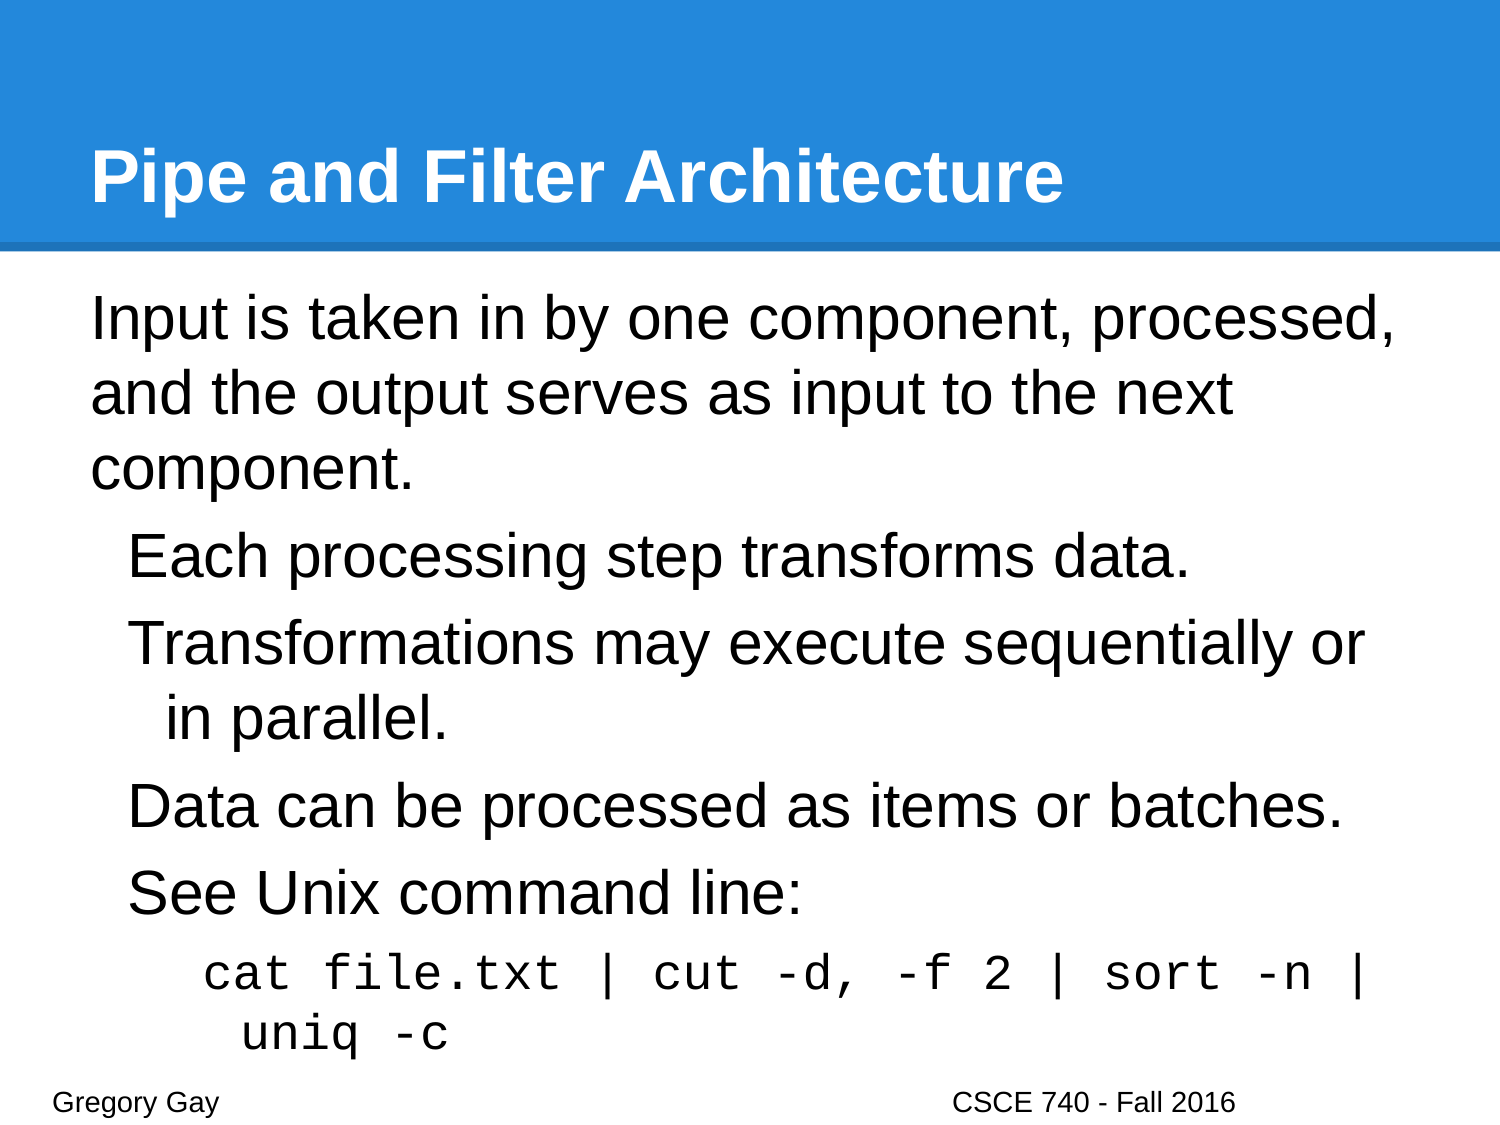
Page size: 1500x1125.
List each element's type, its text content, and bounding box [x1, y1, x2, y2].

list Input is taken in by one component, processed, and the output serves as input to the next component. Each processing step transforms data. Transformations may execute sequentially or in parallel. Data can be processed as items or batches. See Unix command line: cat file.txt | cut -d, -f 2 | sort -n | uniq -c [75, 262, 1425, 1068]
title Pipe and Filter Architecture [75, 45, 1425, 233]
text_box Gregory Gay CSCE 740 - Fall 2016 30 [37, 1068, 1463, 1114]
